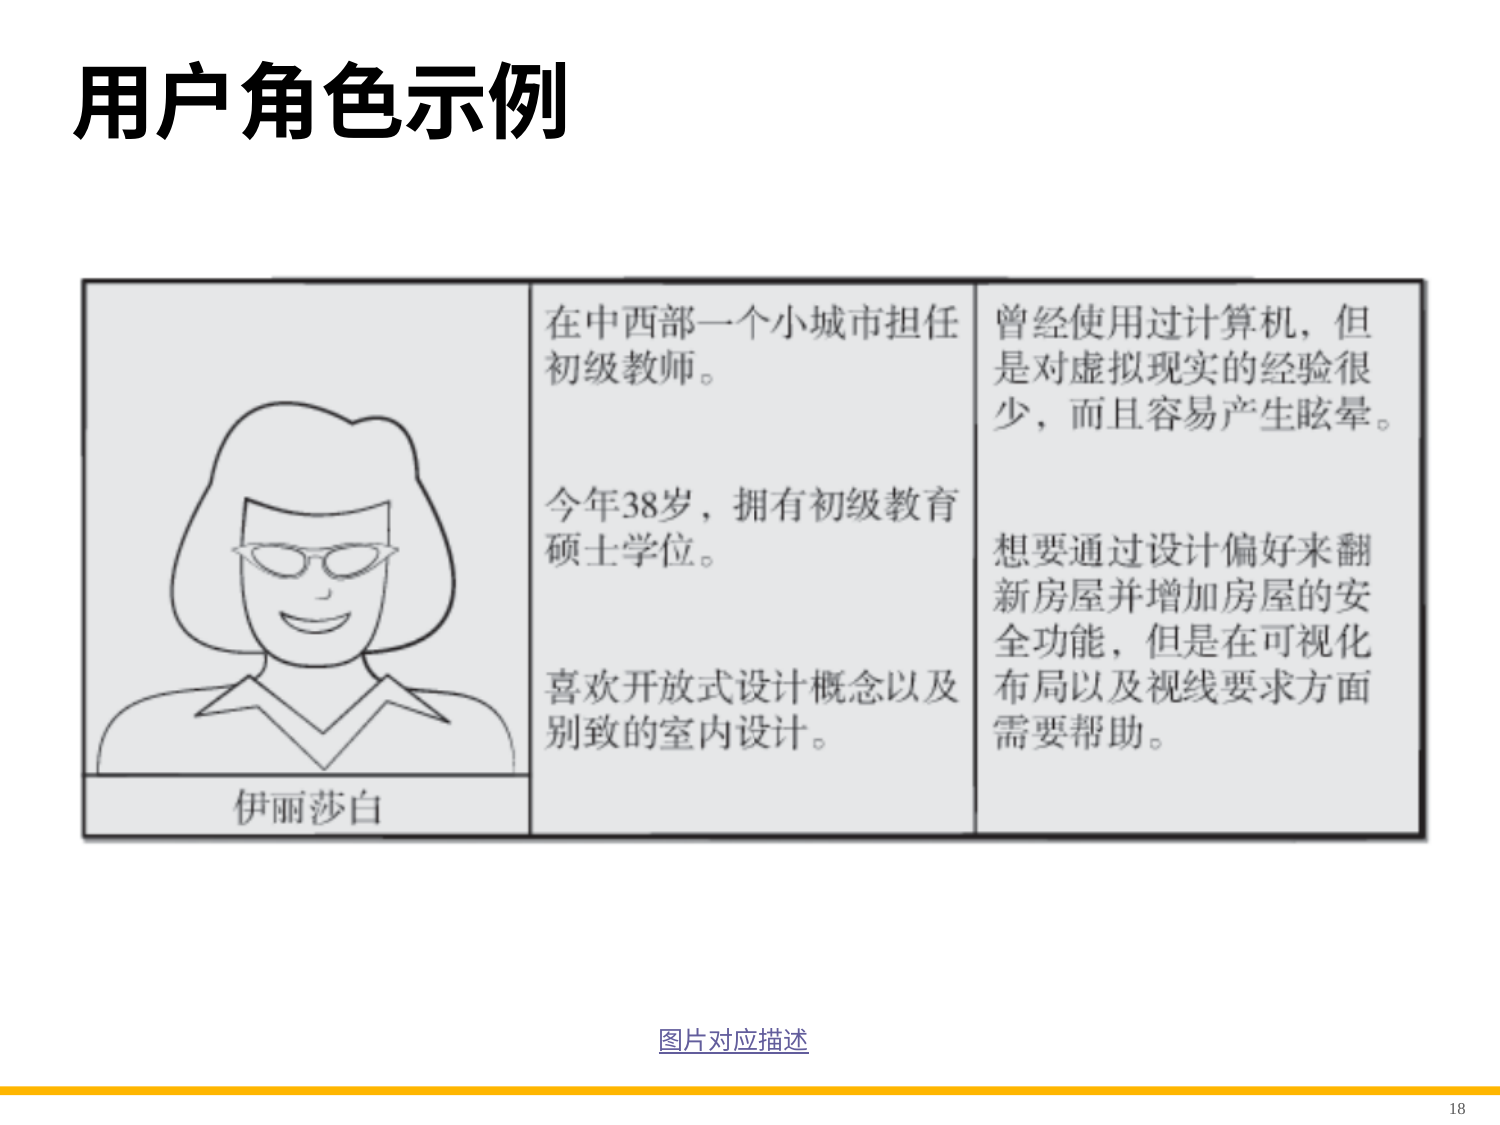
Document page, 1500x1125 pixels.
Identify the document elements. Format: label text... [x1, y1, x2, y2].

list 图片对应描述 [488, 1024, 979, 1069]
title 用户角色示例 [56, 50, 1444, 162]
slide_number 18 [1415, 1094, 1474, 1122]
picture [56, 260, 1444, 865]
